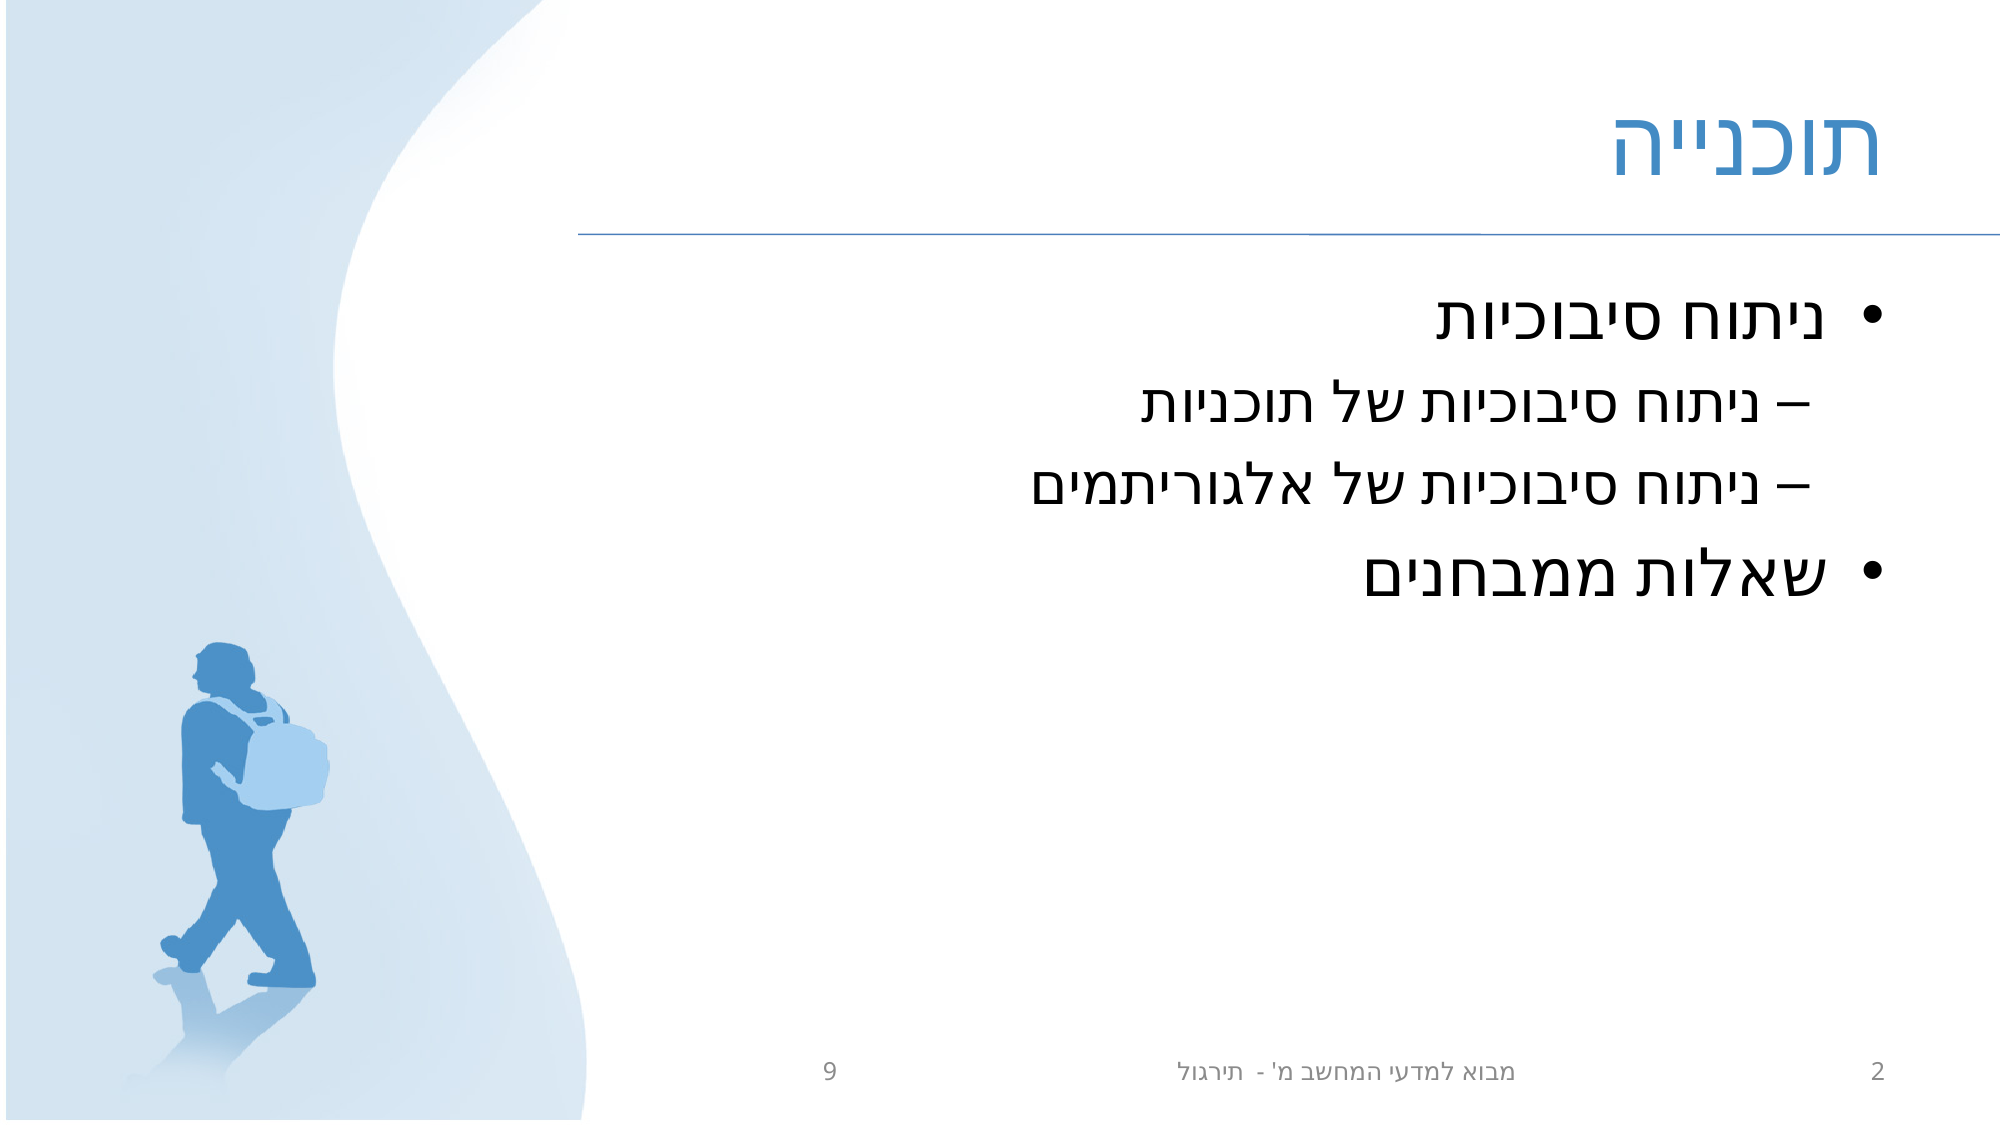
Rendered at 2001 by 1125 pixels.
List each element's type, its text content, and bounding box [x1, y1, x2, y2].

title תוכנייה [99, 44, 1901, 233]
slide_number 2 [1433, 1042, 1900, 1103]
picture [0, 0, 2001, 1125]
footer מבוא למדעי המחשב מ' - תירגול 9 [683, 1042, 1317, 1103]
list ניתוח סיבוכיות ניתוח סיבוכיות של תוכניות ניתוח סיבוכיות של אלגוריתמים שאלות ממבחנים [99, 265, 1900, 1008]
